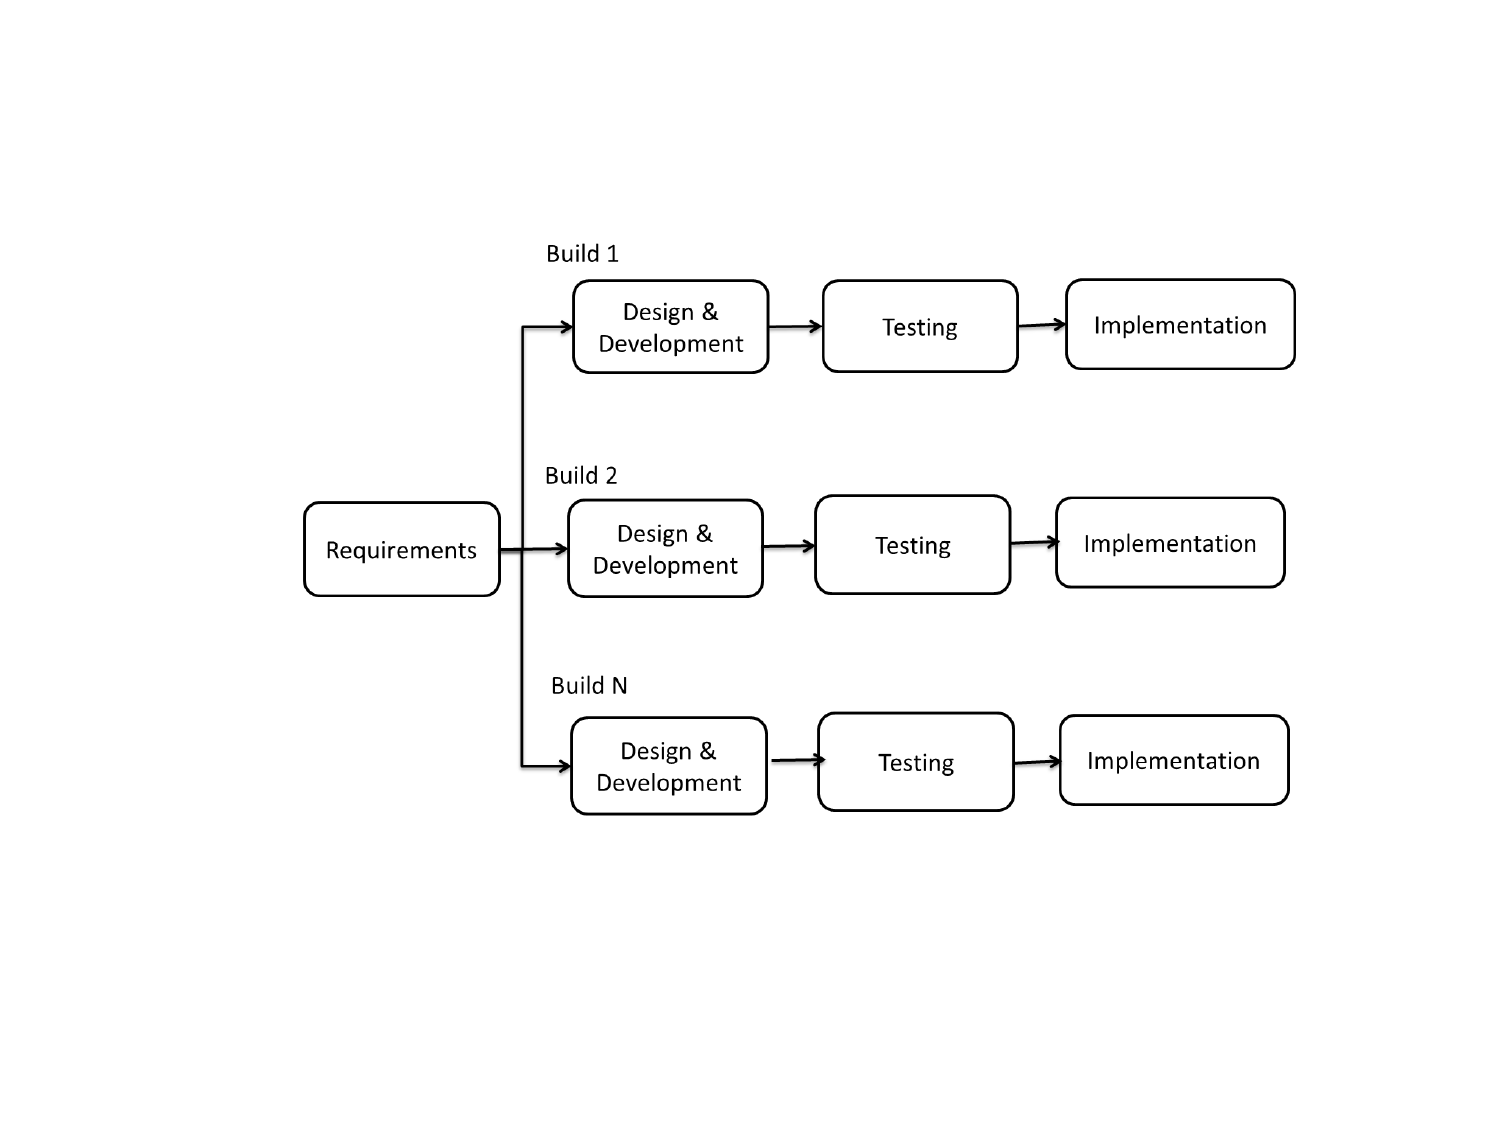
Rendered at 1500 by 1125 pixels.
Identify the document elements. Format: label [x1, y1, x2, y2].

picture [287, 199, 1321, 866]
